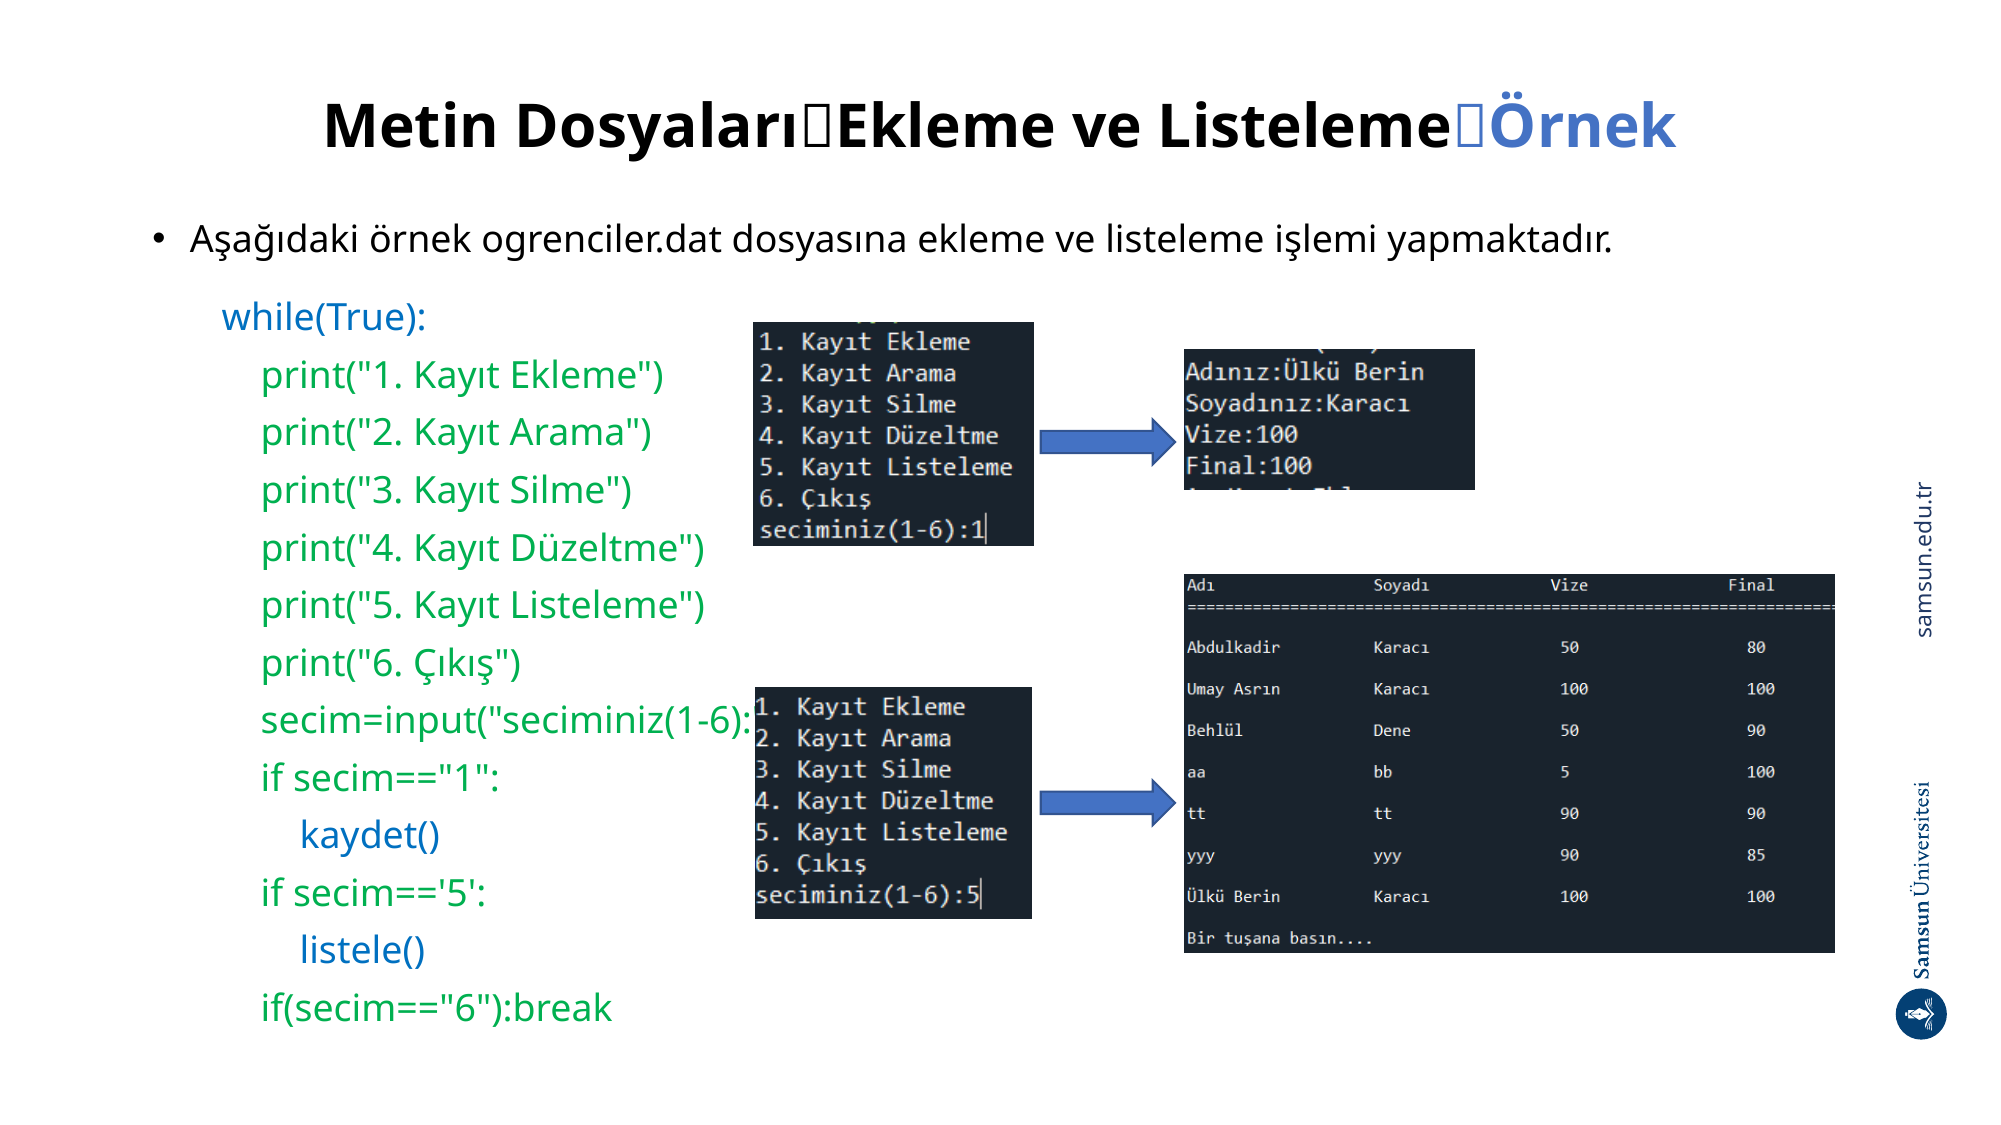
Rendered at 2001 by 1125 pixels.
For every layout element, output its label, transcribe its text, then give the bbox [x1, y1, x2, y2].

picture [1184, 574, 1835, 953]
picture [1184, 349, 1475, 491]
picture [755, 687, 1032, 919]
text_box [1039, 417, 1177, 467]
text_box while(True): print("1. Kayıt Ekleme") print("2. Kayıt Arama") print("3. Kayıt Silme") print("4. Kayıt Düzeltme") print("5. Kayıt Listeleme") print("6. Çıkış") secim=input("seciminiz(1-6):") if secim=="1": kaydet() if secim=='5': listele() if(secim=="6"):break [206, 285, 1474, 1059]
picture [753, 322, 1034, 546]
title Metin DosyalarıEkleme ve ListelemeÖrnek [105, 52, 1895, 204]
text_box [1039, 778, 1177, 828]
list Aşağıdaki örnek ogrenciler.dat dosyasına ekleme ve listeleme işlemi yapmaktadır. [137, 185, 1863, 266]
